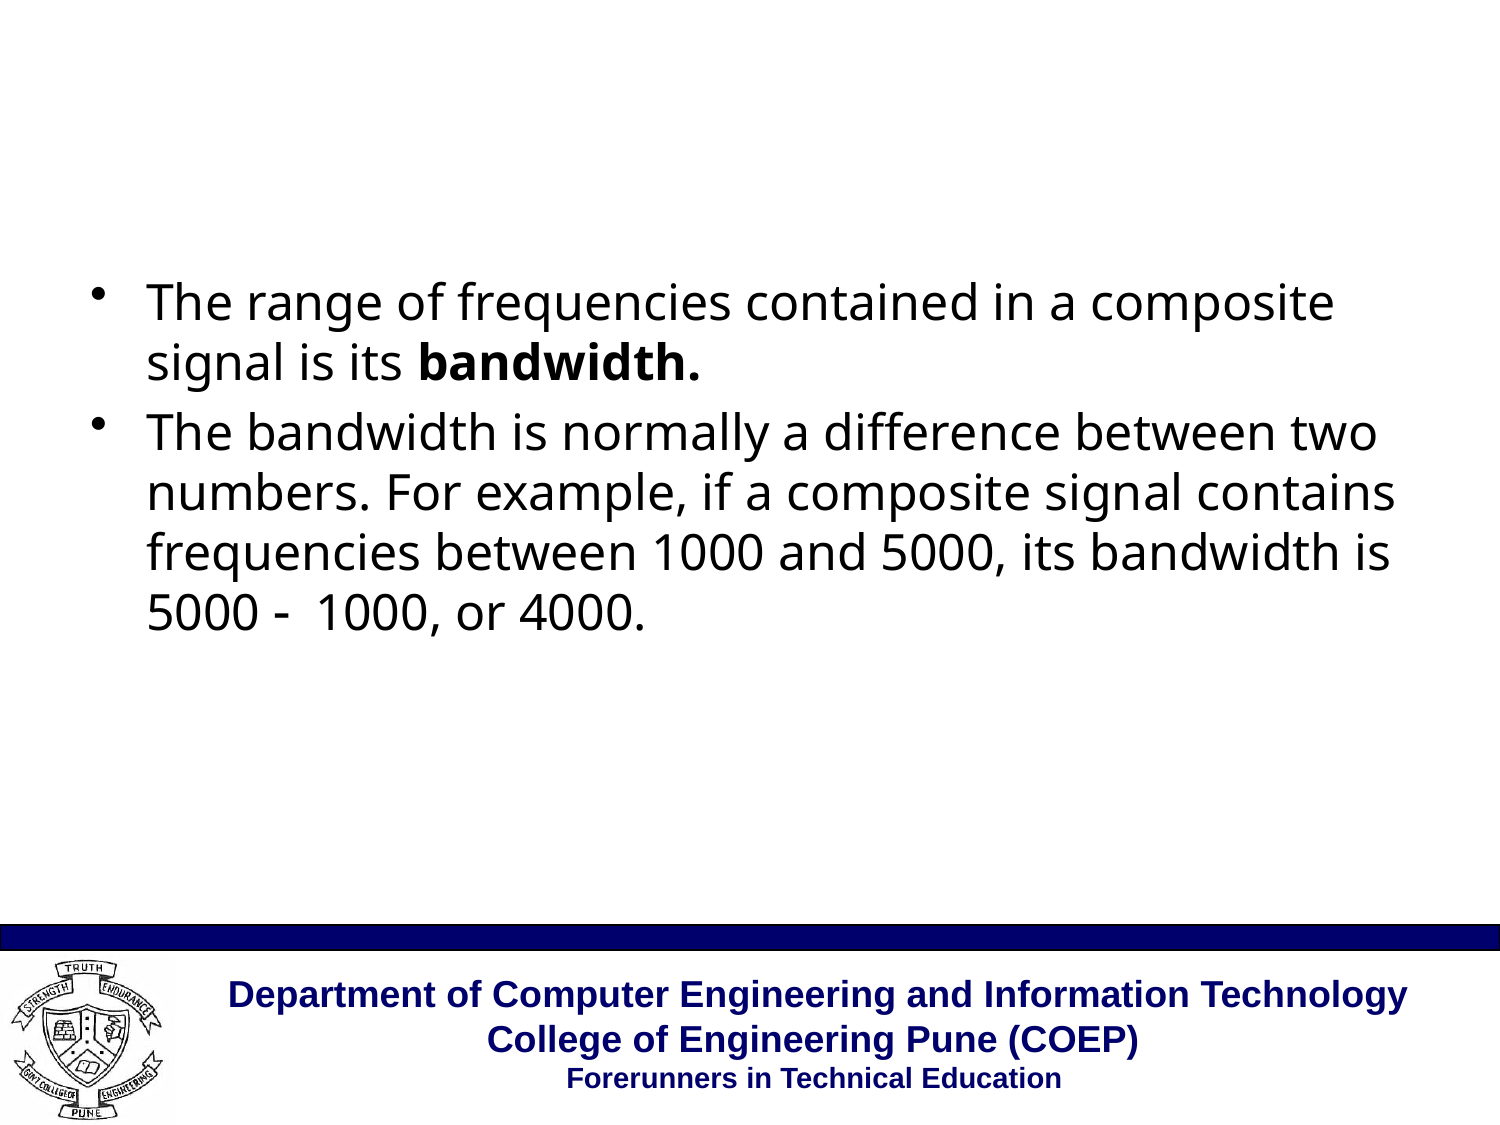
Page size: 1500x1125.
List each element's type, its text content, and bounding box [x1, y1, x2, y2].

list The range of frequencies contained in a composite signal is its bandwidth. The bandwidth is normally a difference between two numbers. For example, if a composite signal contains frequencies between 1000 and 5000, its bandwidth is 5000 - 1000, or 4000. [74, 262, 1426, 901]
